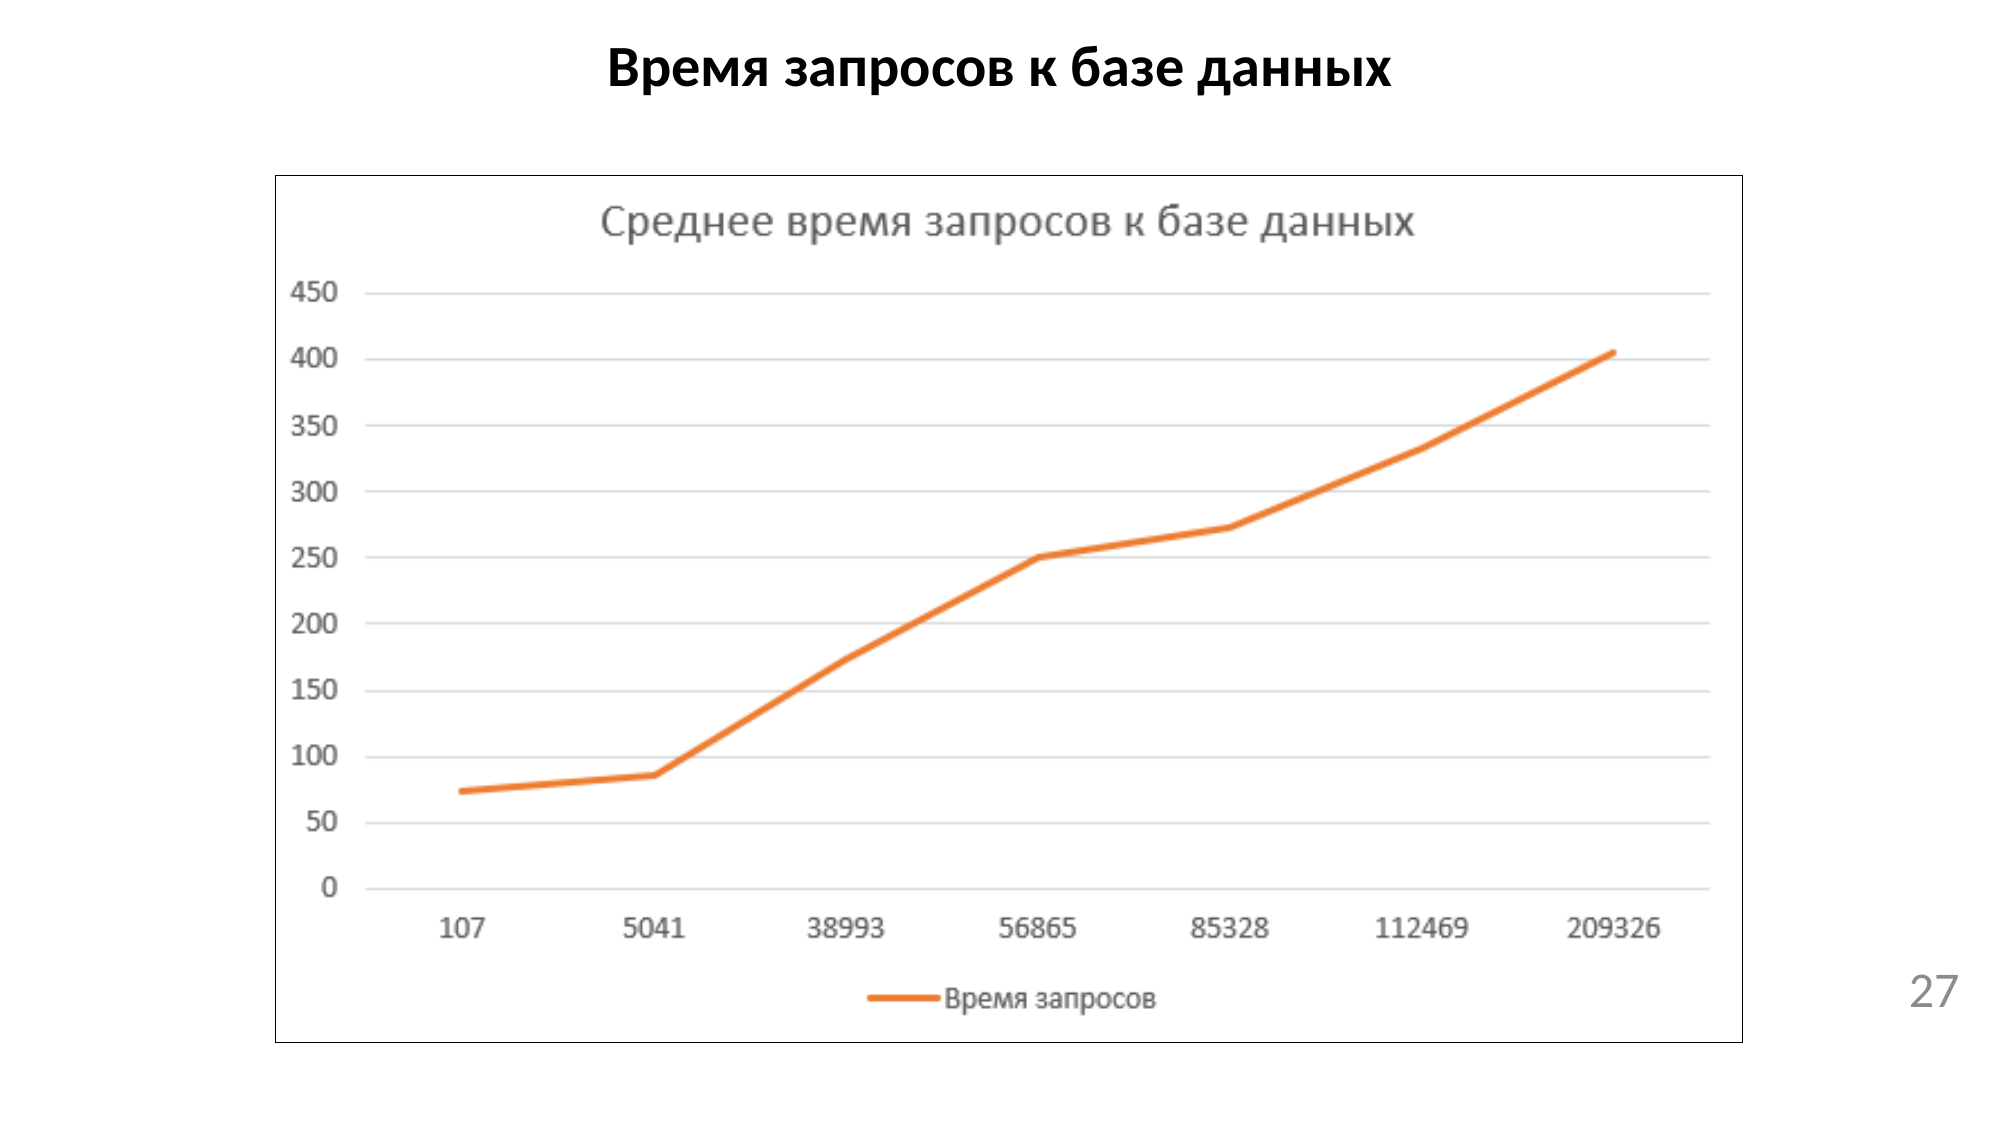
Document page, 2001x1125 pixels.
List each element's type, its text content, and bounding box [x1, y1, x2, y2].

picture [275, 175, 1743, 1043]
slide_number 27 [1743, 957, 1975, 1018]
text_box Время запросов к базе данных [137, 0, 1863, 176]
